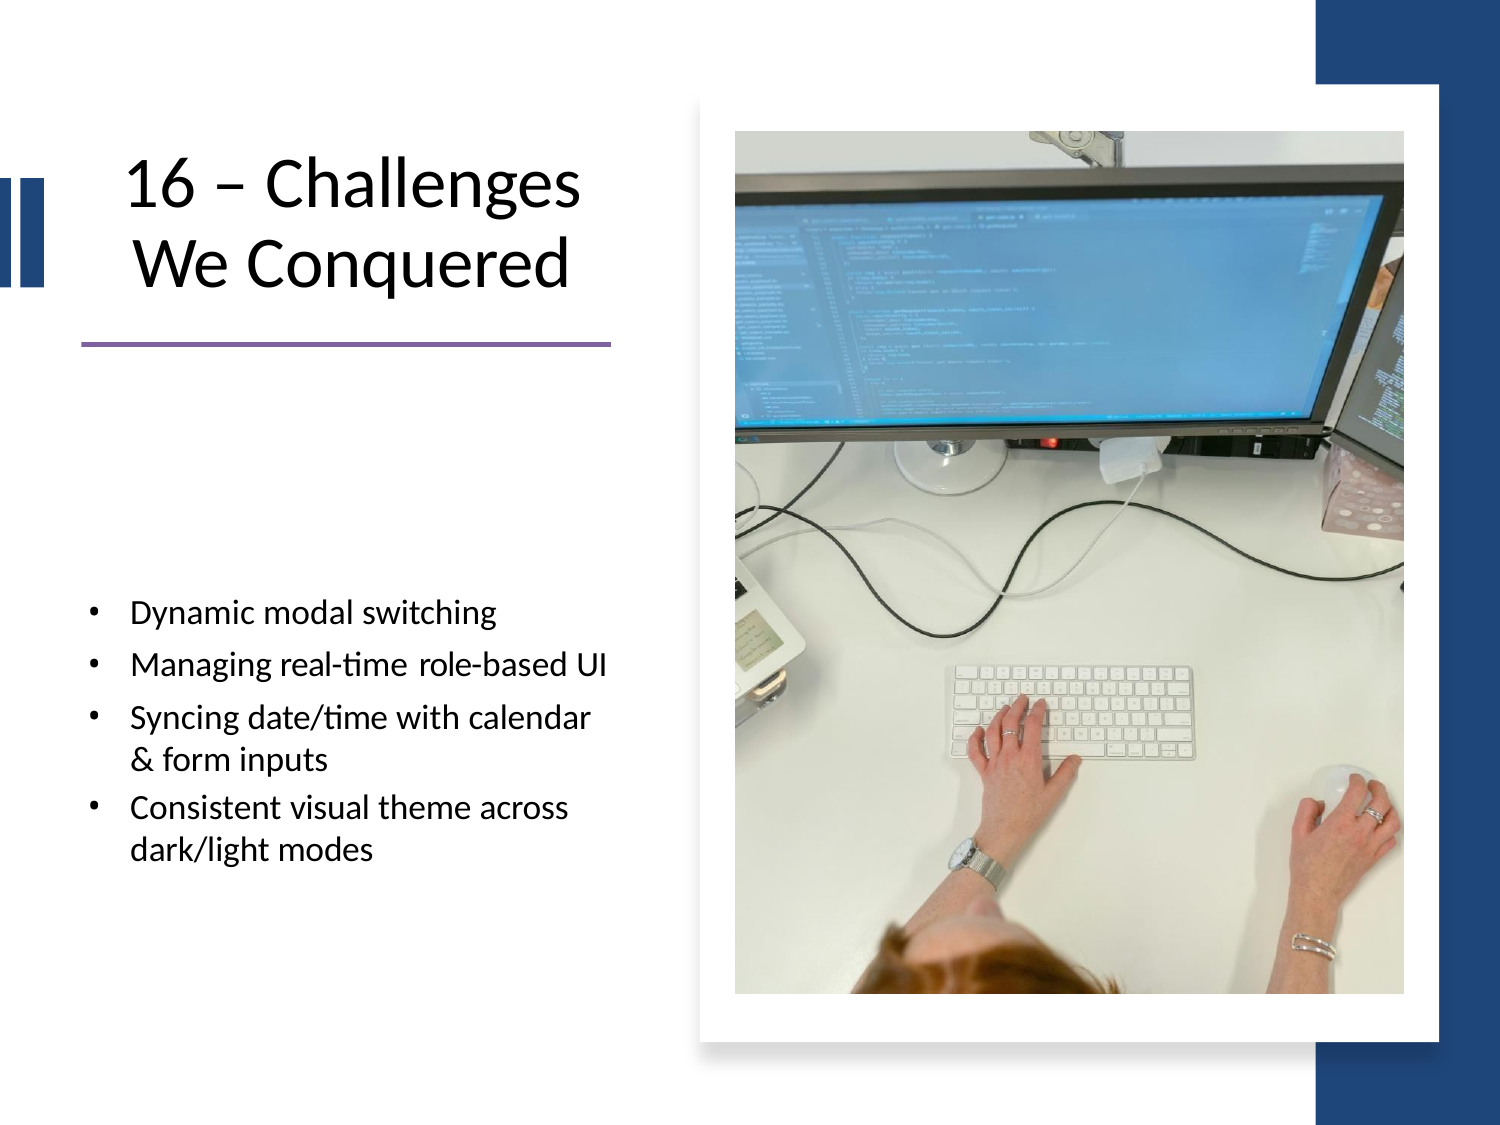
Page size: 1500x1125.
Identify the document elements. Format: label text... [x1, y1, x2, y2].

text_box Dynamic modal switching Managing real-time role-based UI Syncing date/time with calendar & form inputs Consistent visual theme across dark/light modes [85, 578, 608, 911]
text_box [674, 0, 1500, 1125]
text_box [20, 178, 44, 288]
title 16 – Challenges We Conquered [120, 131, 584, 331]
text_box [81, 342, 611, 347]
text_box [0, 178, 11, 288]
